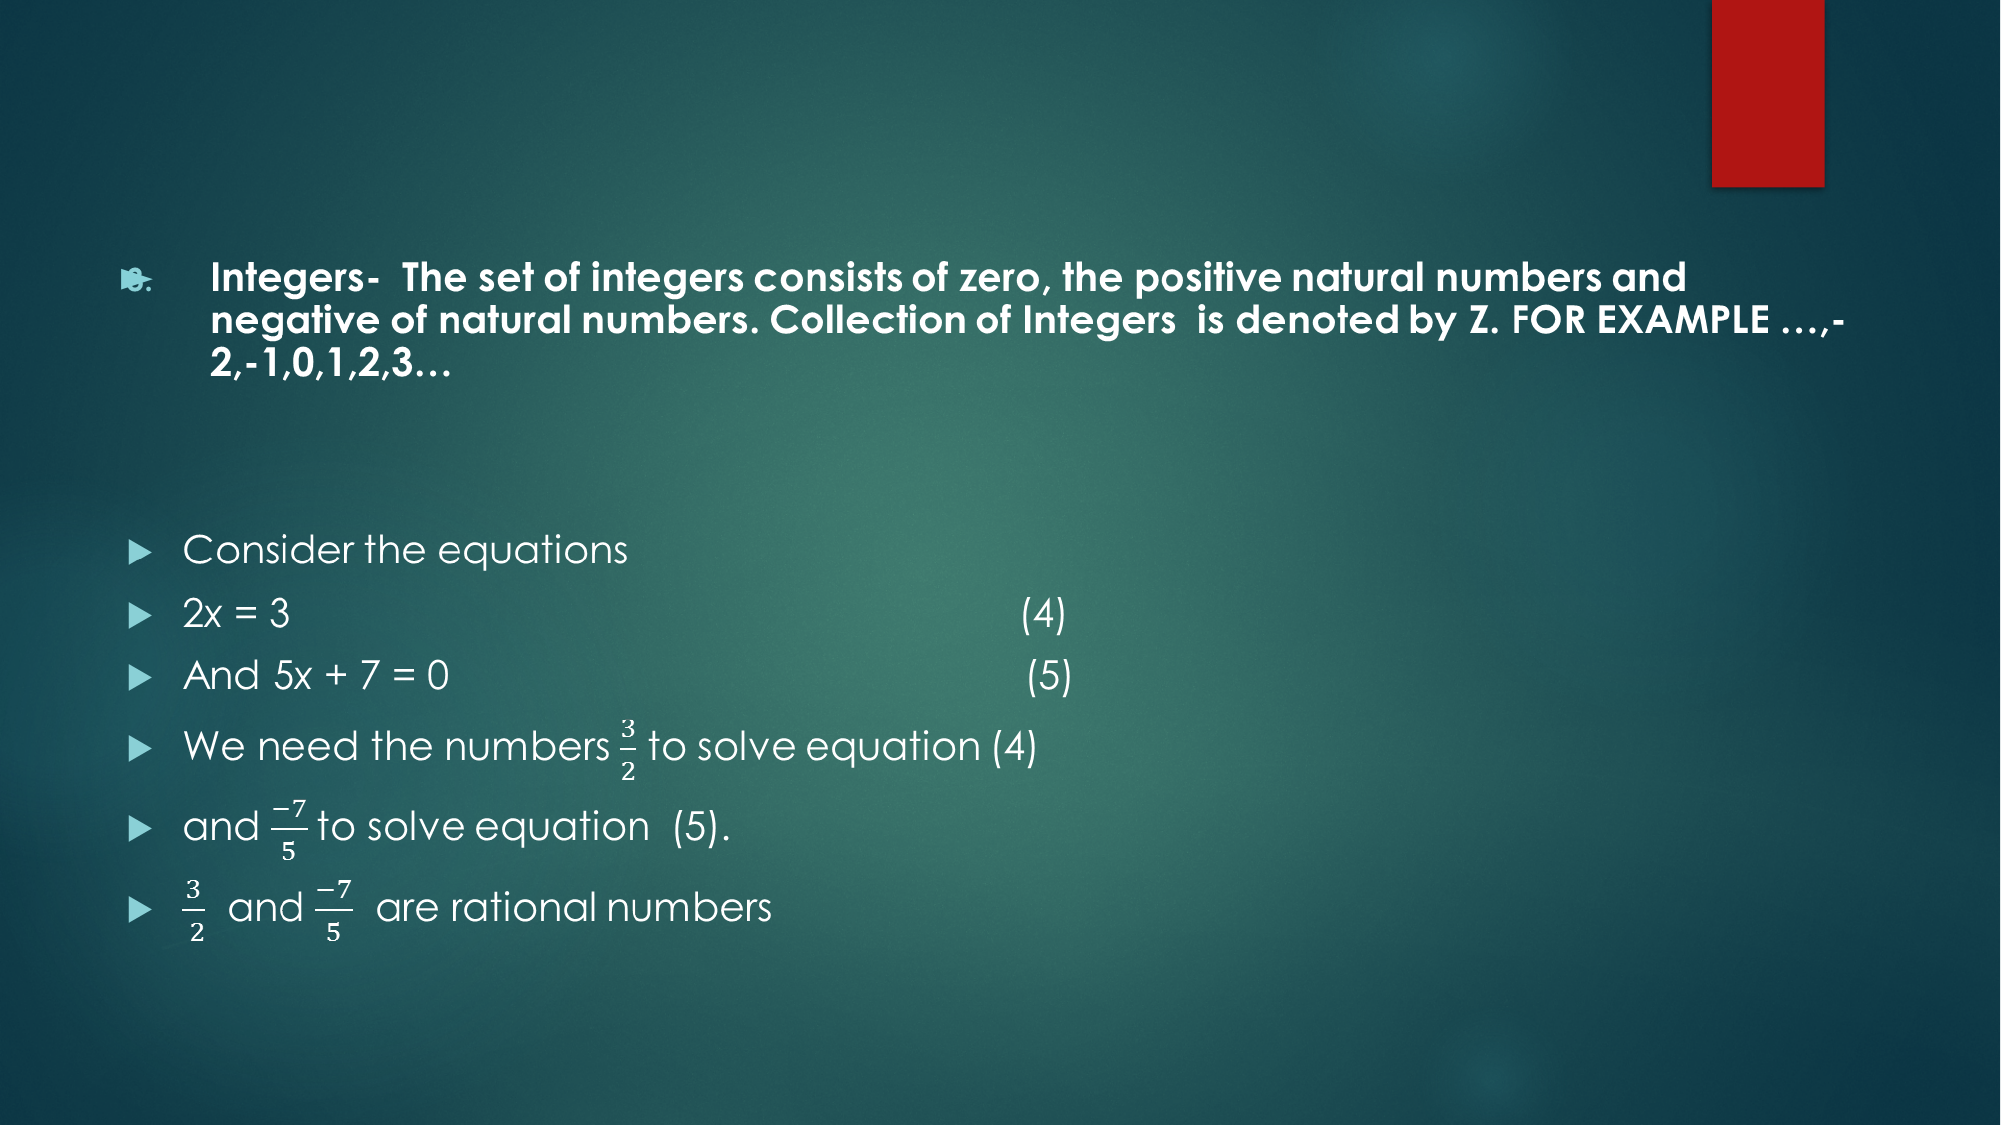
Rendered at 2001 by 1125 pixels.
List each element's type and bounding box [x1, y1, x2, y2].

picture [0, 0, 2001, 1125]
list [106, 239, 1870, 960]
